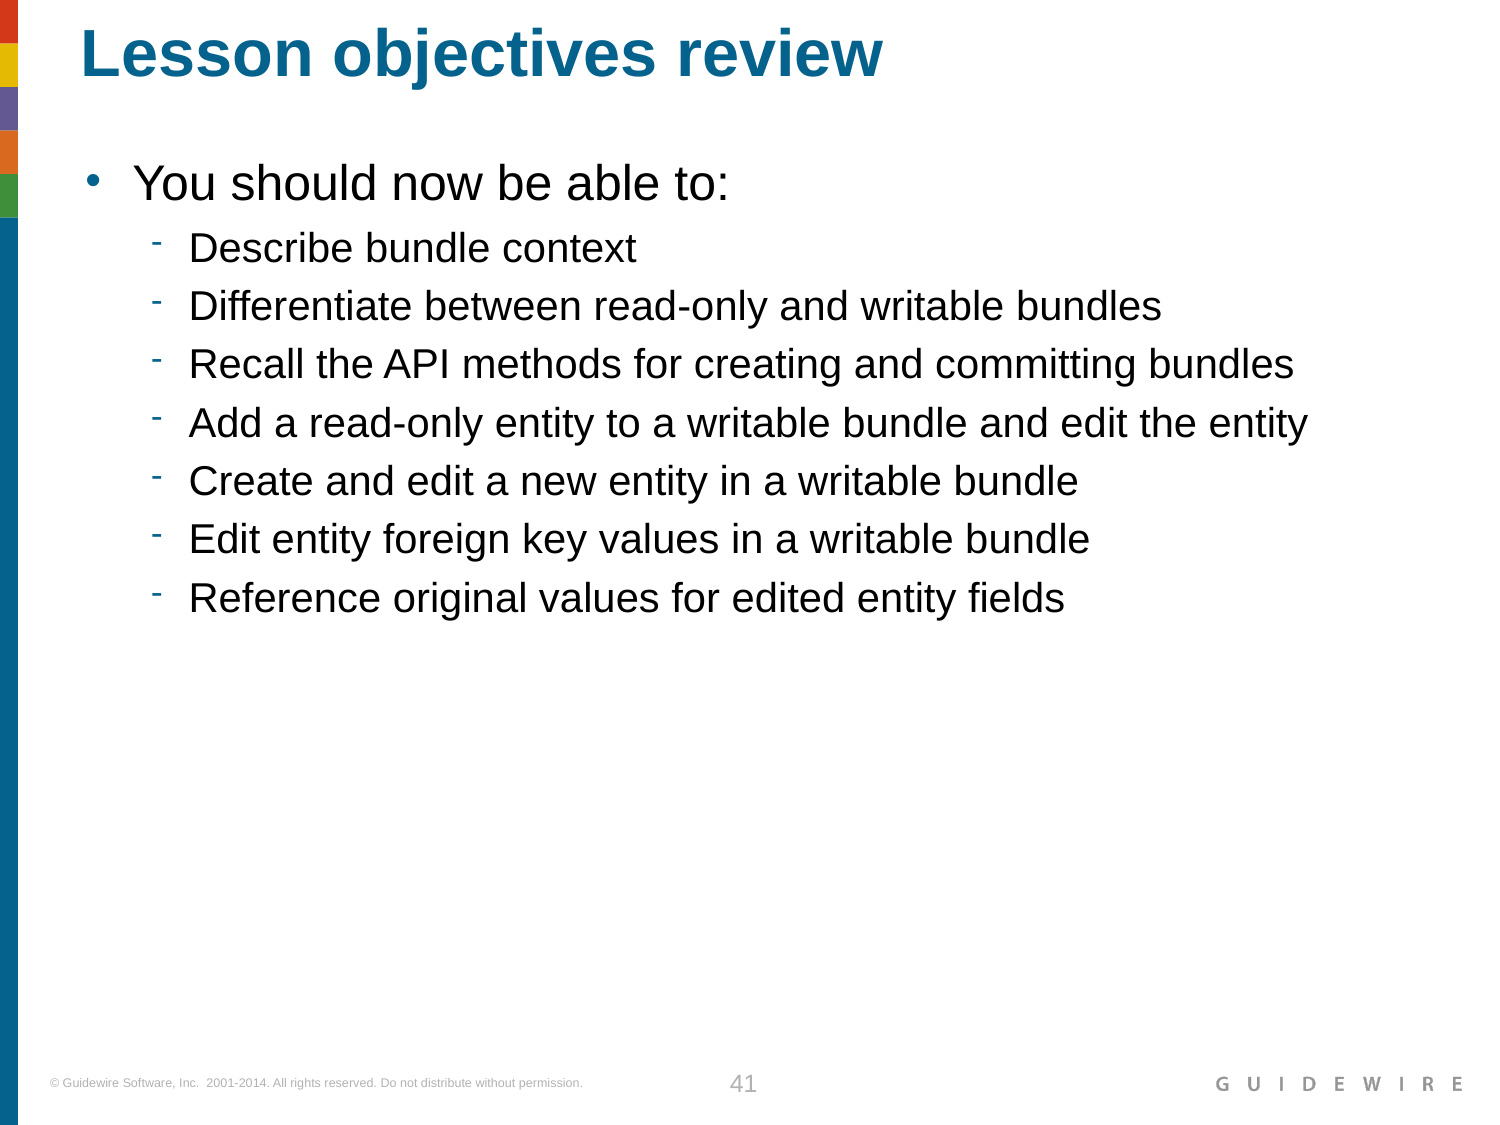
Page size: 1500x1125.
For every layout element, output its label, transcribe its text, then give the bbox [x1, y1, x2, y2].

list Describe bundle context Differentiate between read-only and writable bundles Recall the API methods for creating and committing bundles Add a read-only entity to a writable bundle and edit the entity Create and edit a new entity in a writable bundle Edit entity foreign key values in a writable bundle Reference original values for edited entity fields [85, 220, 1451, 1050]
picture [1215, 1073, 1480, 1096]
